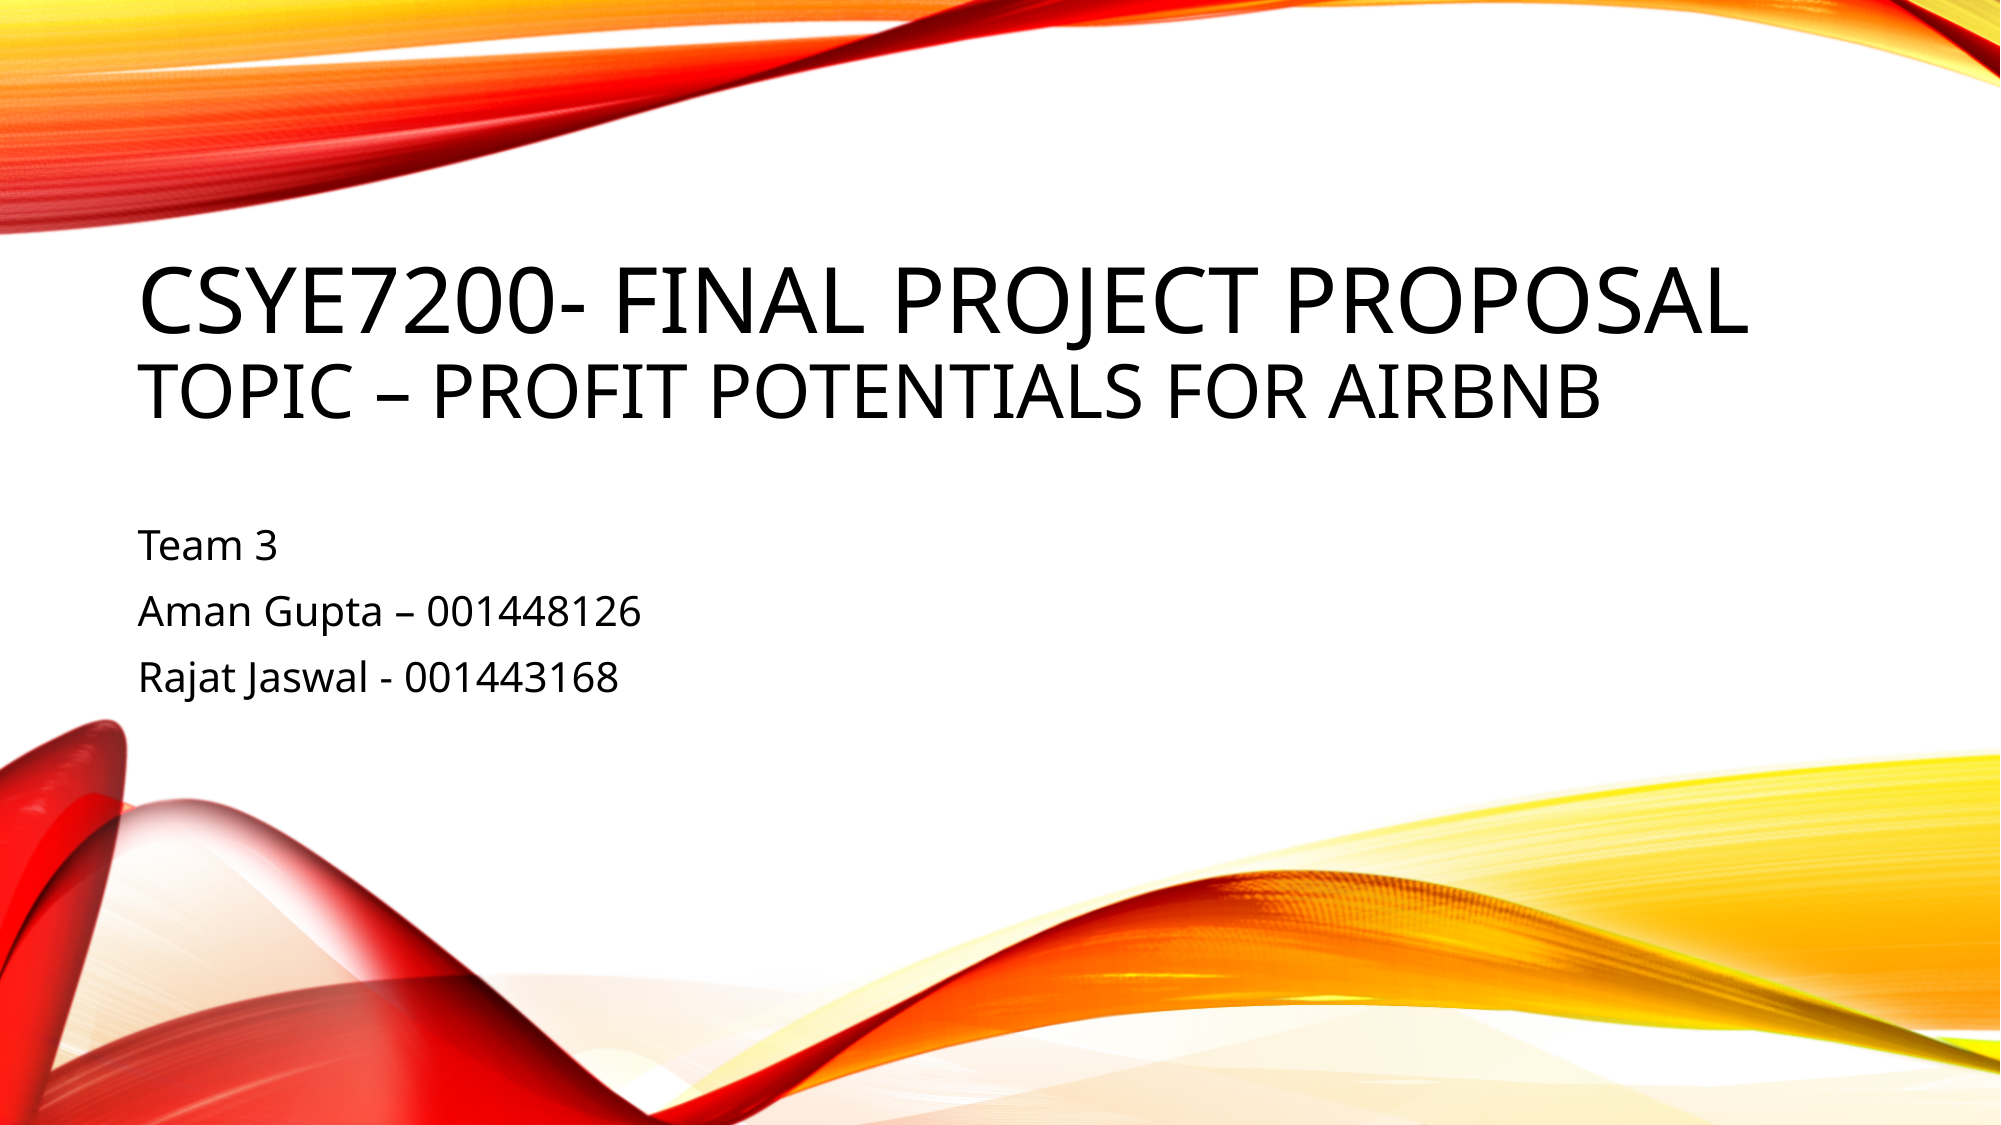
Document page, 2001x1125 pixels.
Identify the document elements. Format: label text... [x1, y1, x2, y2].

title CSYE7200- Final project proposal Topic – profit potentials for airbnb [122, 217, 2000, 443]
subtitle Team 3 Aman Gupta – 001448126 Rajat Jaswal - 001443168 [122, 517, 1673, 717]
picture [0, 717, 2000, 1125]
picture [0, 0, 2000, 237]
